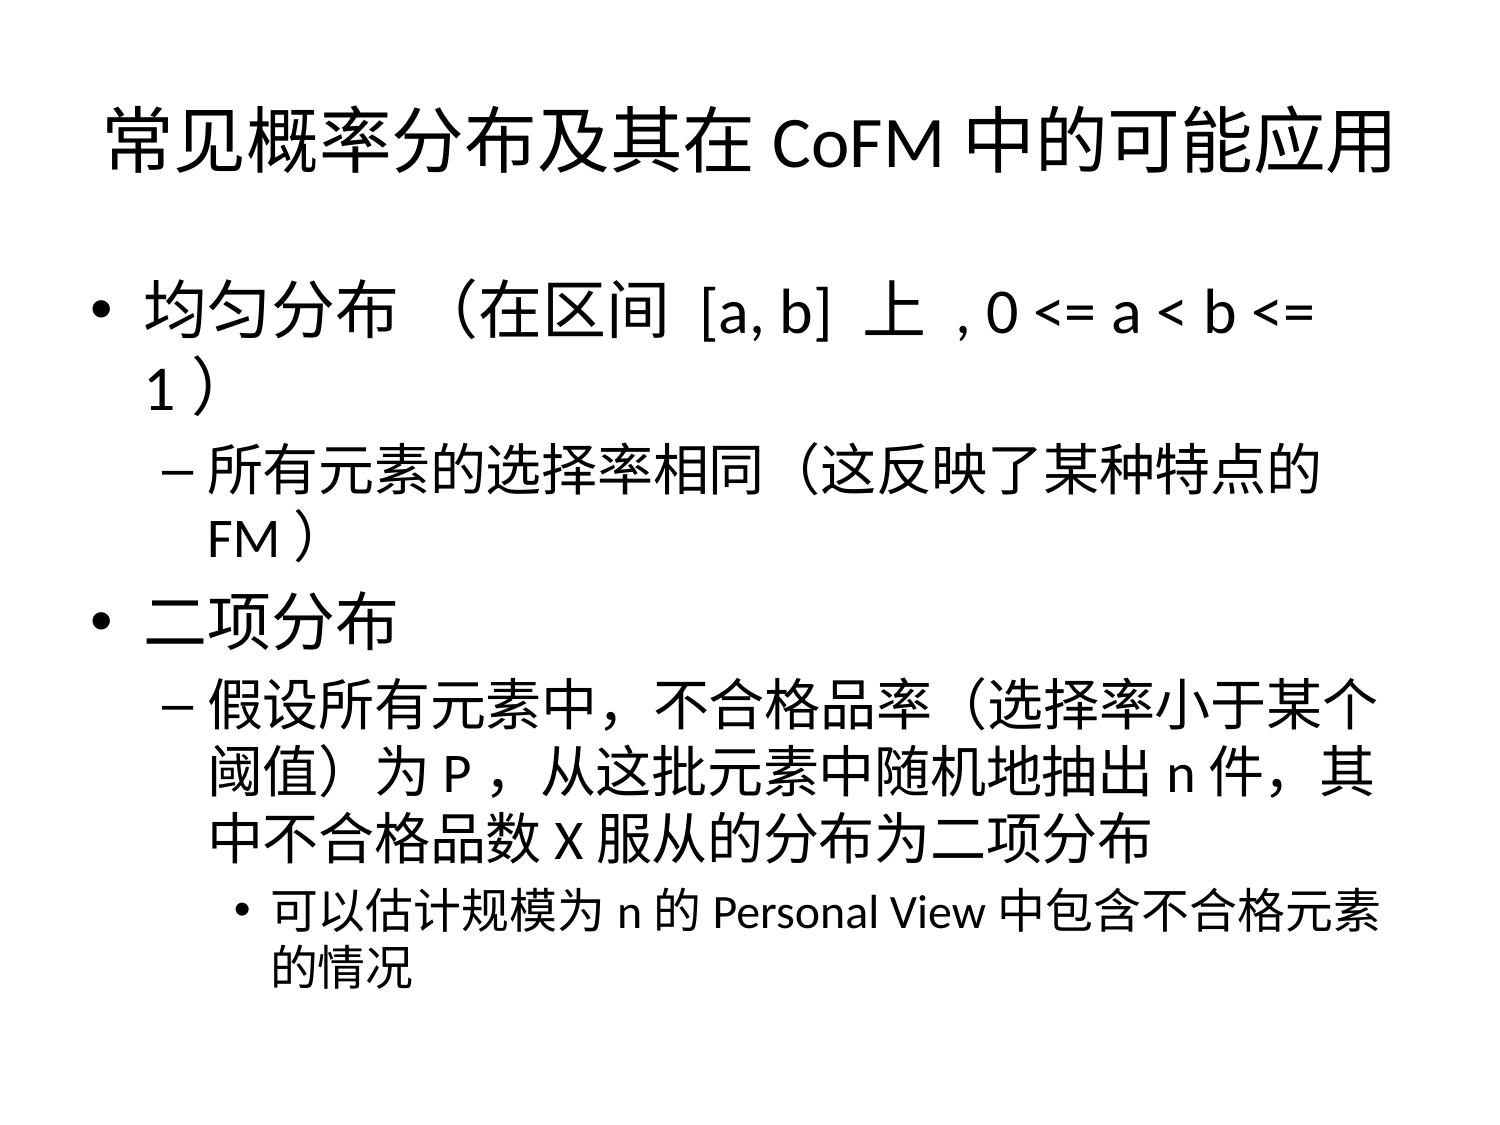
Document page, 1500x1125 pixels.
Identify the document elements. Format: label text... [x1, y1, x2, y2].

list 均匀分布 （在区间 [a, b] 上 , 0 <= a < b <= 1） 所有元素的选择率相同（这反映了某种特点的FM） 二项分布 假设所有元素中，不合格品率（选择率小于某个阈值）为P，从这批元素中随机地抽出n件，其中不合格品数X服从的分布为二项分布 可以估计规模为n的Personal View中包含不合格元素的情况 [75, 262, 1425, 1005]
title 常见概率分布及其在CoFM中的可能应用 [75, 45, 1425, 233]
